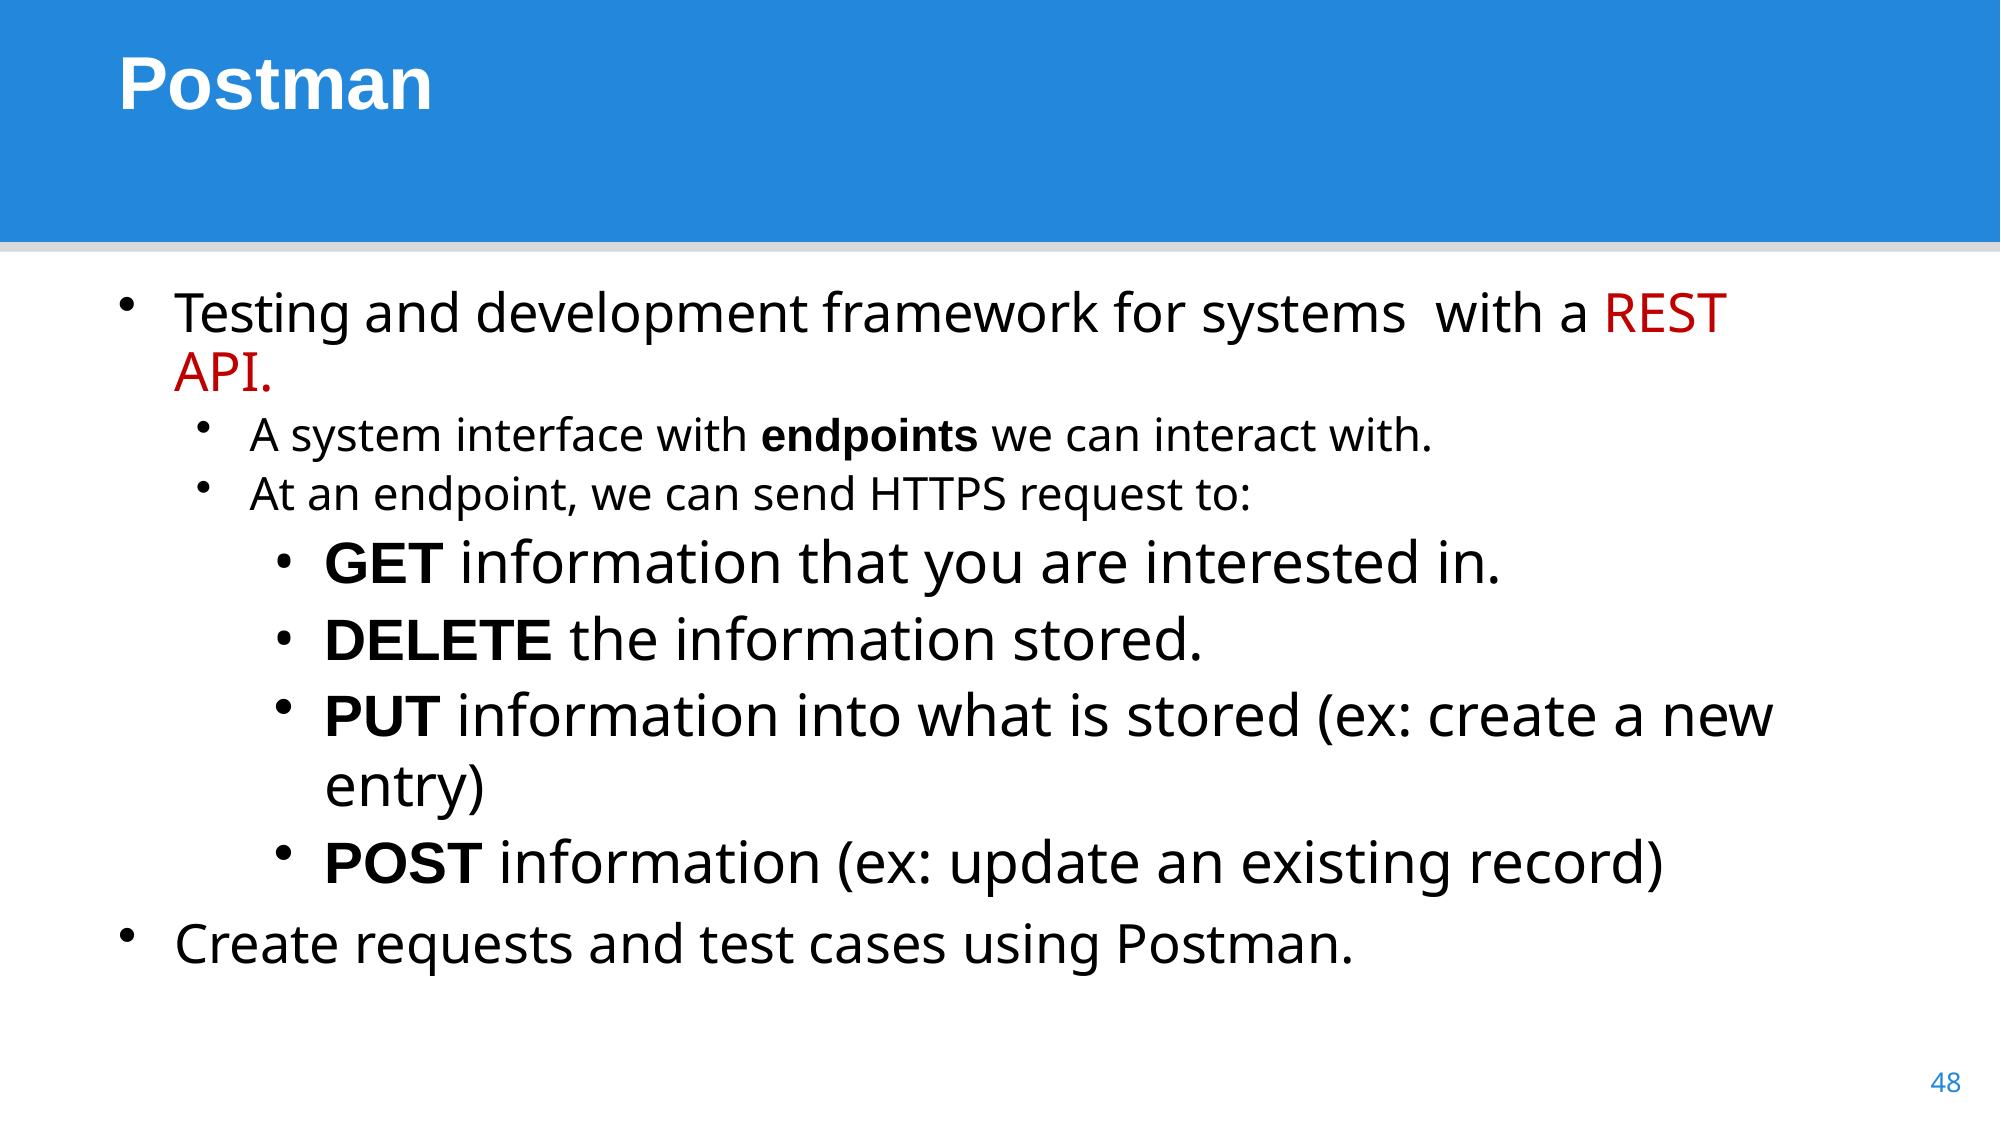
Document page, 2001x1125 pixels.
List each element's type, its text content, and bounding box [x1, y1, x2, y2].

slide_number 48 [1924, 1064, 1982, 1125]
title Postman [115, 32, 1884, 223]
list Testing and development framework for systems with a REST API. A system interface with endpoints we can interact with. At an endpoint, we can send HTTPS request to: GET information that you are interested in. DELETE the information stored. PUT information into what is stored (ex: create a new entry) POST information (ex: update an existing record) Create requests and test cases using Postman. [115, 284, 1884, 922]
